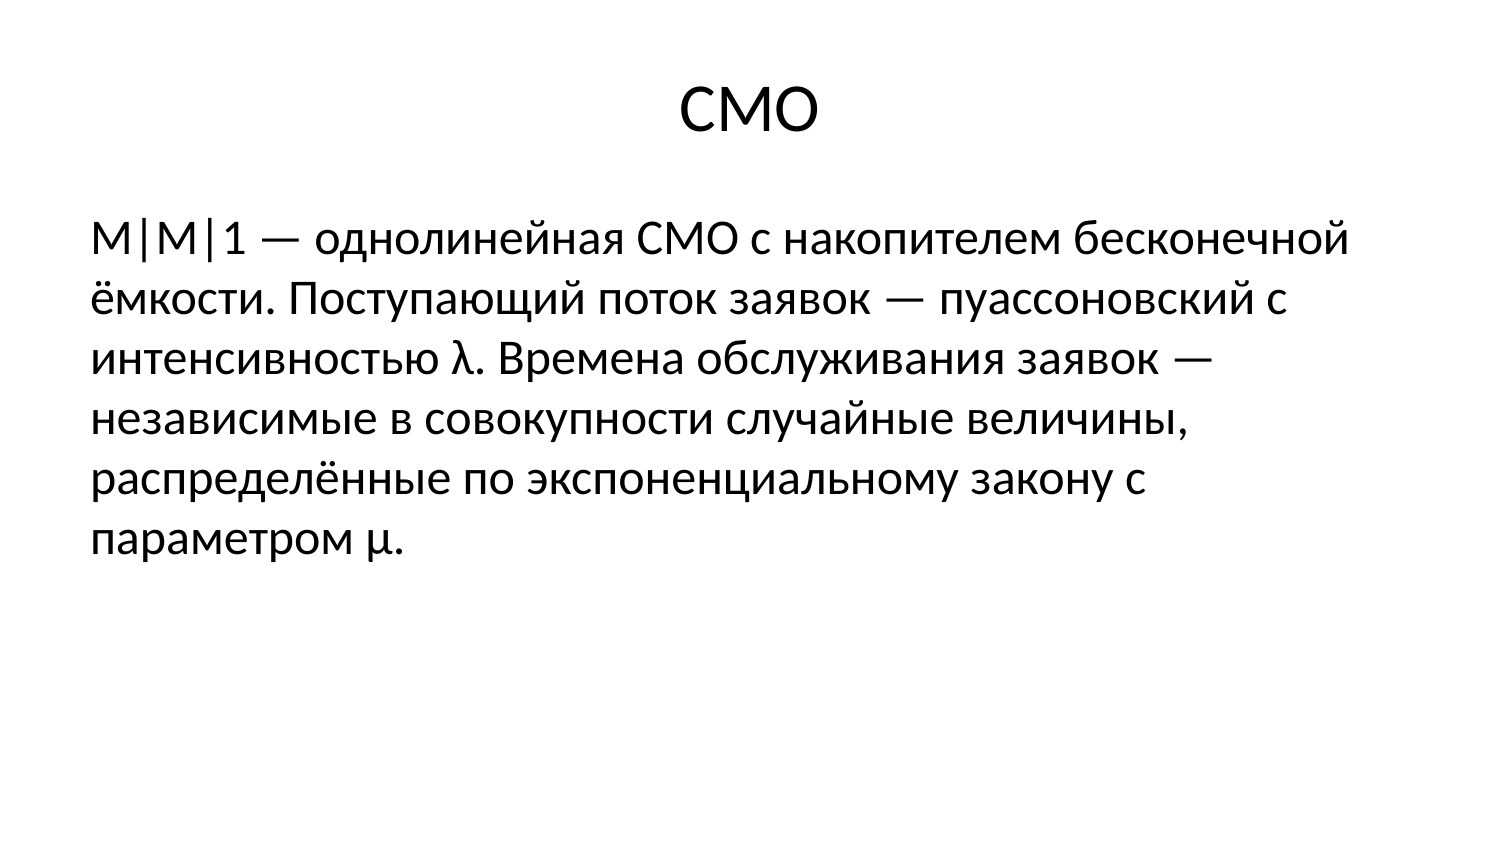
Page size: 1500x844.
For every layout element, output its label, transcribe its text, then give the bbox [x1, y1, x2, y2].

title СМО [75, 33, 1425, 175]
list M|M|1 — однолинейная СМО с накопителем бесконечной ёмкости. Поступающий поток заявок — пуассоновский с интенсивностью λ. Времена обслуживания заявок — независимые в совокупности случайные величины, распределённые по экспоненциальному закону с параметром µ. [75, 196, 1425, 754]
